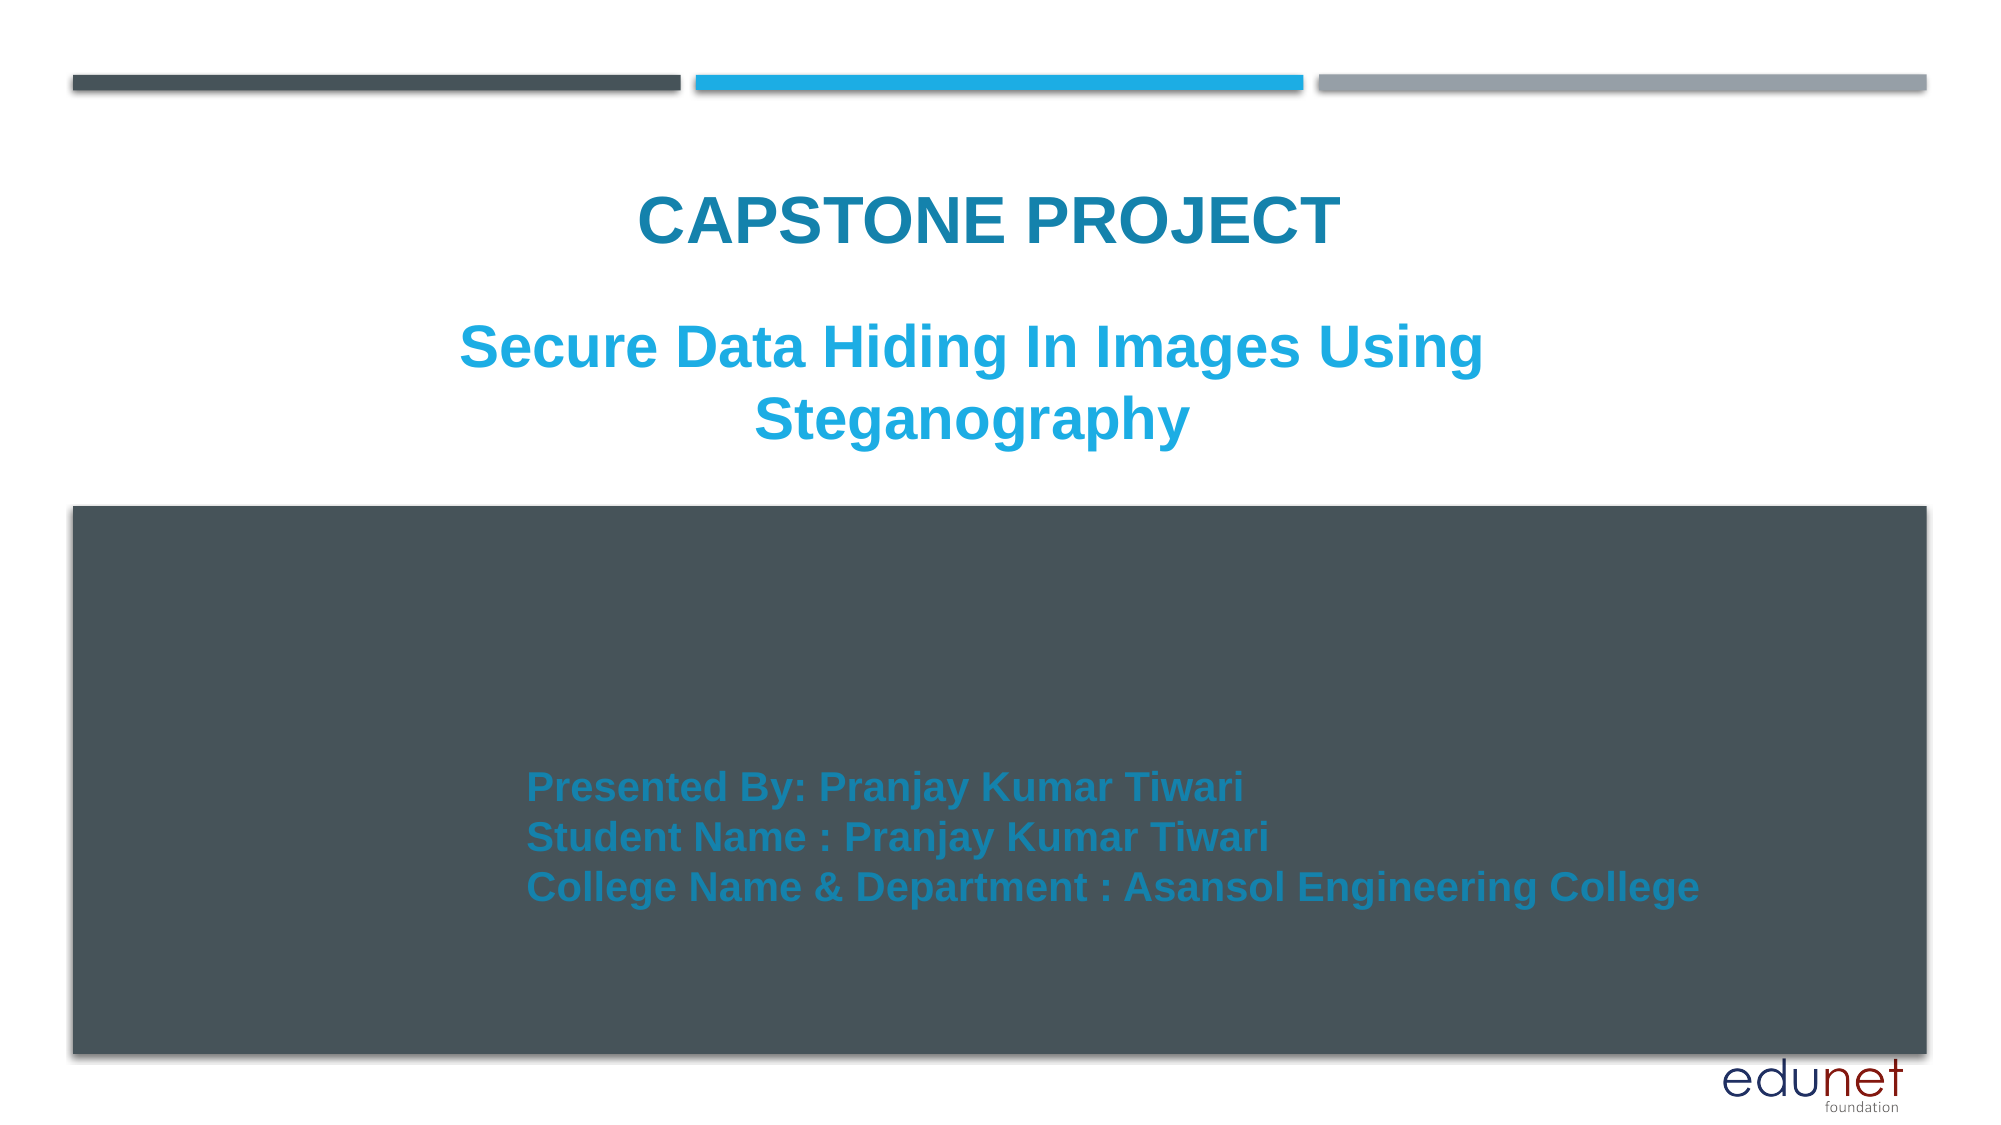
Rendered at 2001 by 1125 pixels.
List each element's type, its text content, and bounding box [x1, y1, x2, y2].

title Secure Data Hiding In Images Using Steganography [222, 298, 1723, 460]
text_box Presented By: Pranjay Kumar Tiwari Student Name : Pranjay Kumar Tiwari College Name & Department : Asansol Engineering College [511, 752, 1821, 968]
text_box CAPSTONE PROJECT [0, 169, 2000, 265]
picture [1719, 1056, 1905, 1116]
